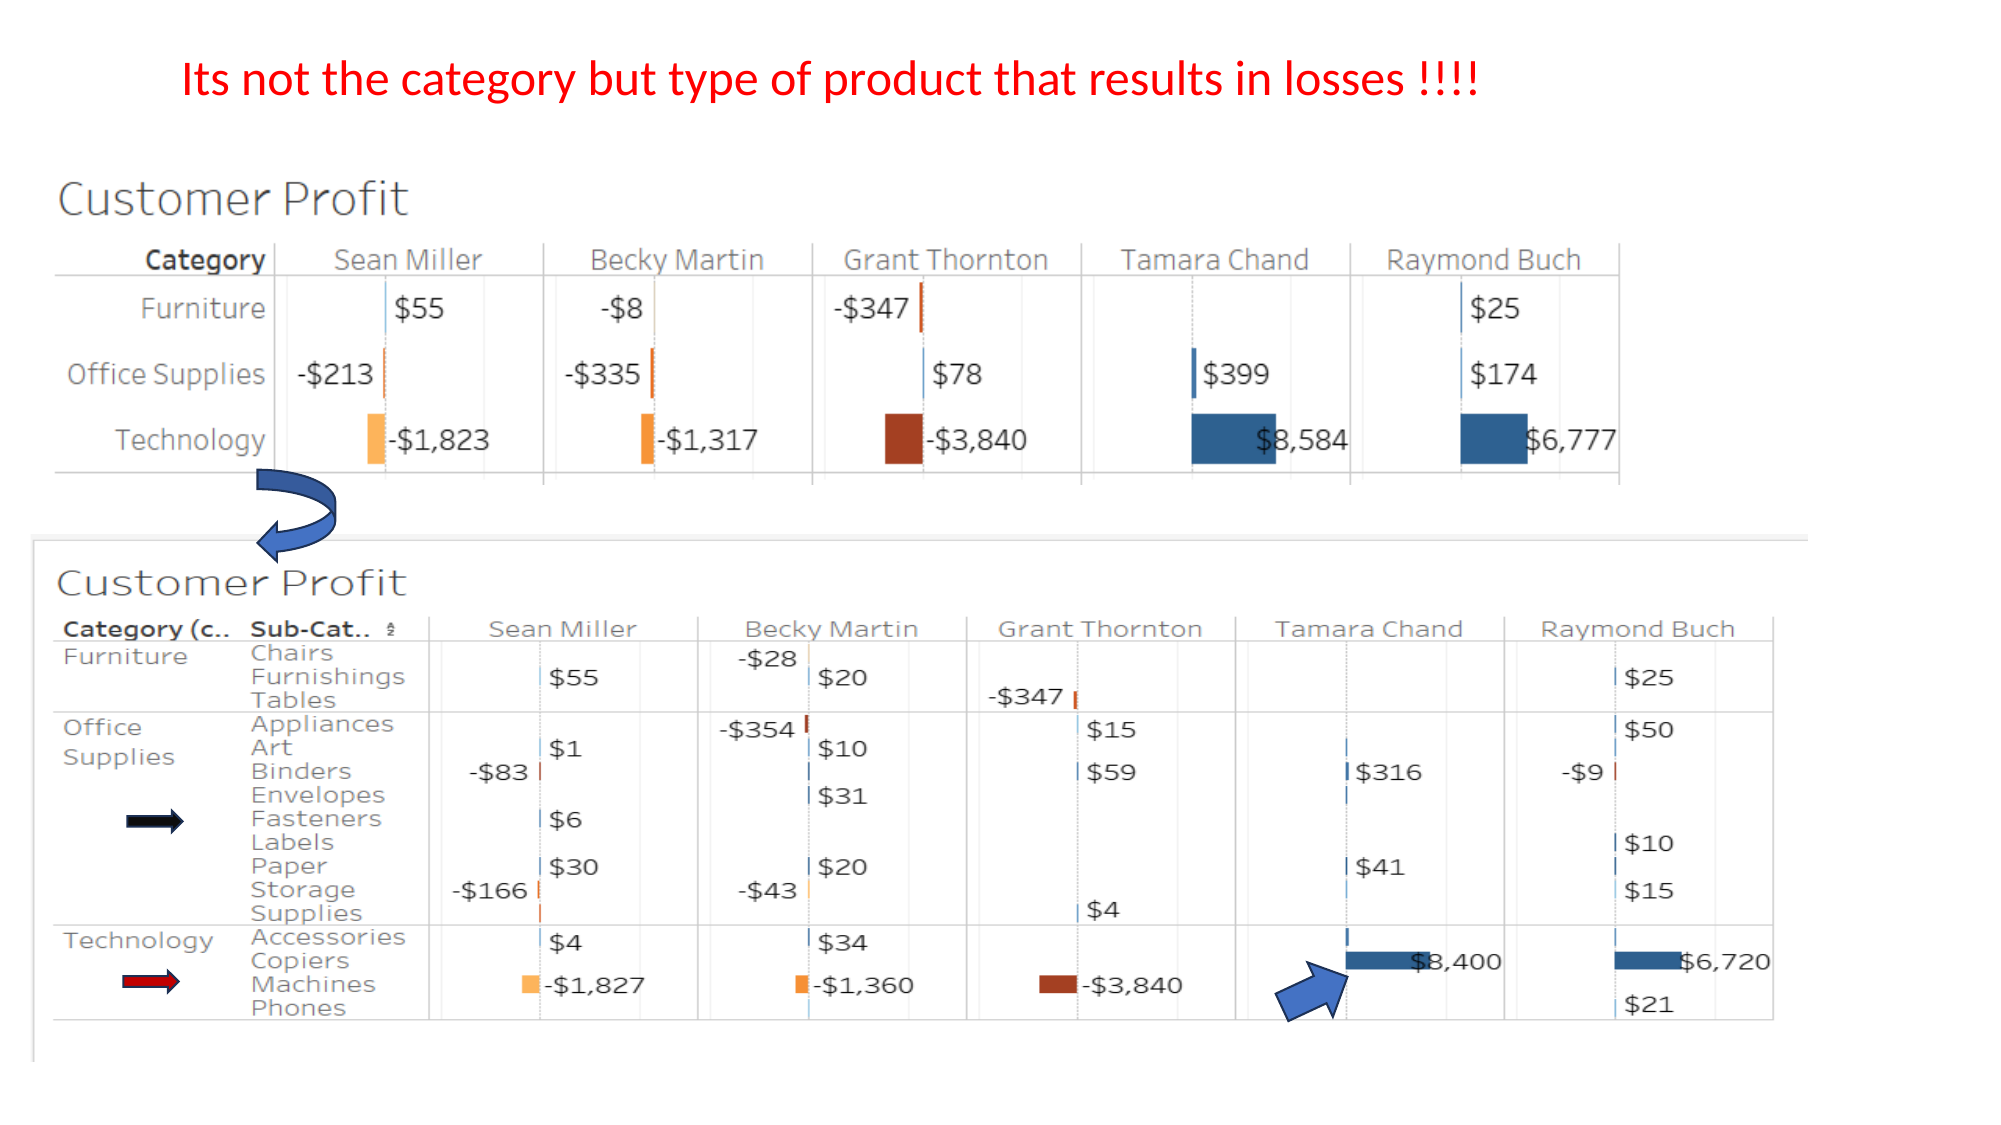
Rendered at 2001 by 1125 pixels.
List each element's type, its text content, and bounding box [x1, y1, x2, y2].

picture [50, 164, 1654, 485]
text_box Its not the category but type of product that results in losses !!!! [166, 38, 1497, 113]
text_box [256, 485, 337, 534]
picture [30, 534, 1808, 1062]
